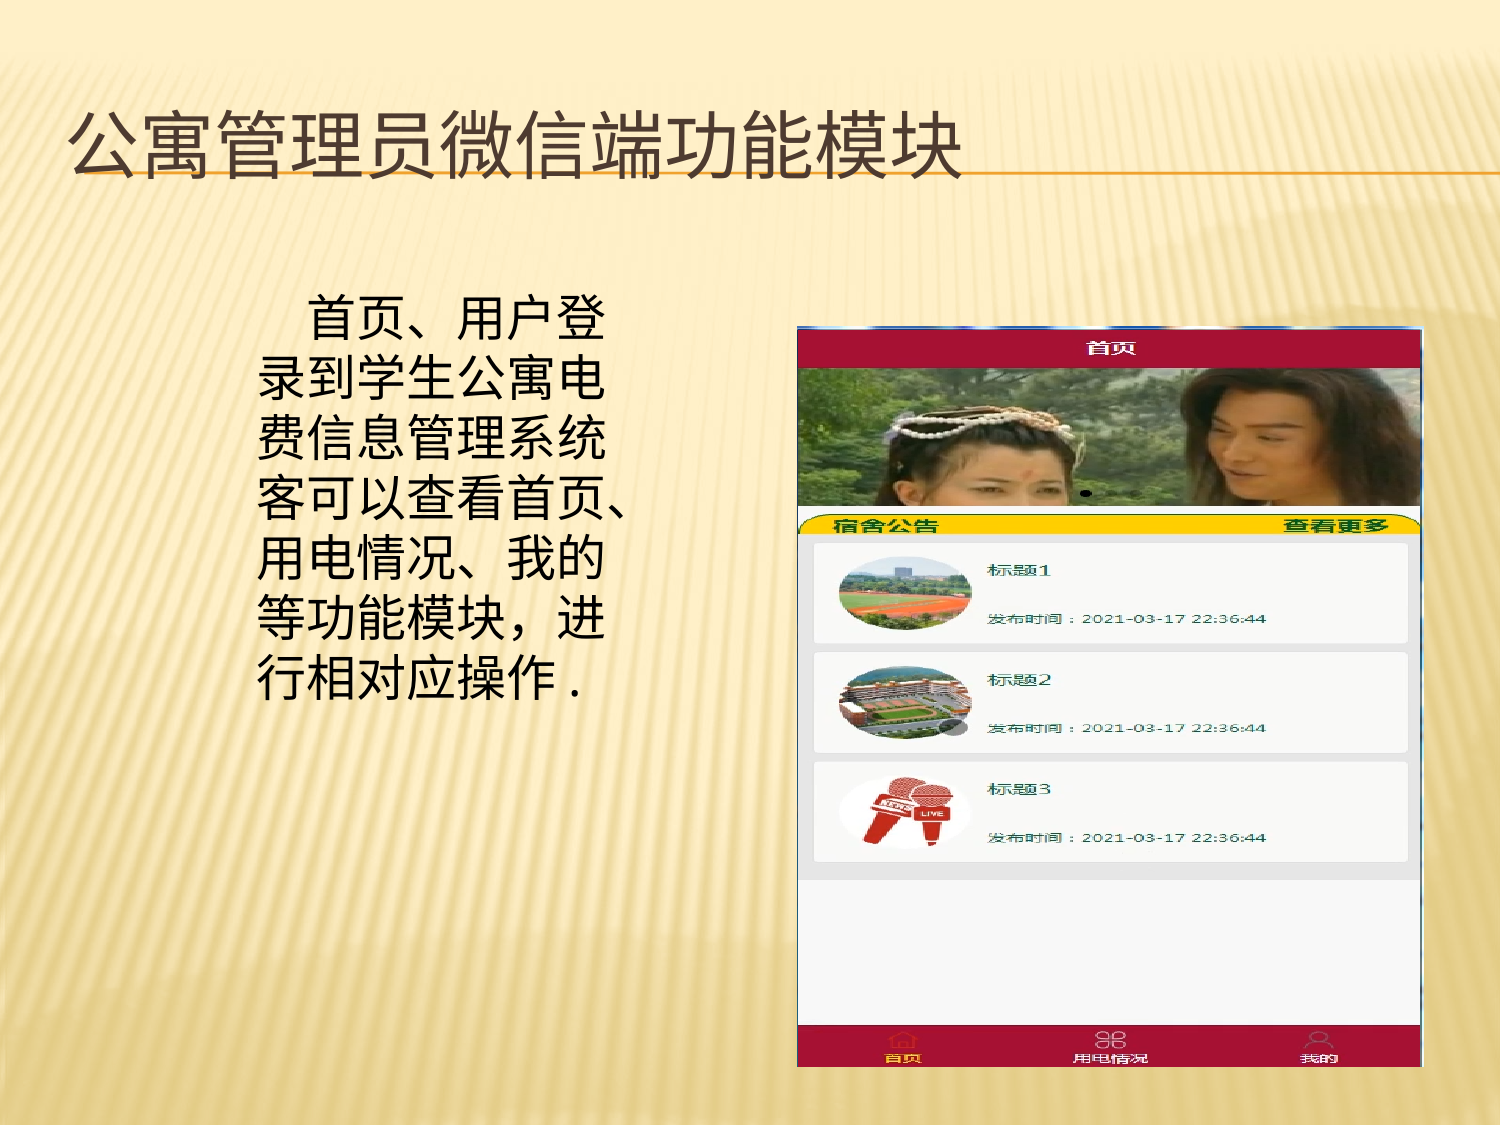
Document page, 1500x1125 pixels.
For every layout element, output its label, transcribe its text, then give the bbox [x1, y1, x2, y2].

picture [796, 325, 1425, 1067]
title 公寓管理员微信端功能模块 [49, 75, 1475, 213]
text_box 首页、用户登录到学生公寓电费信息管理系统客可以查看首页、用电情况、我的等功能模块，进行相对应操作. [242, 278, 666, 714]
